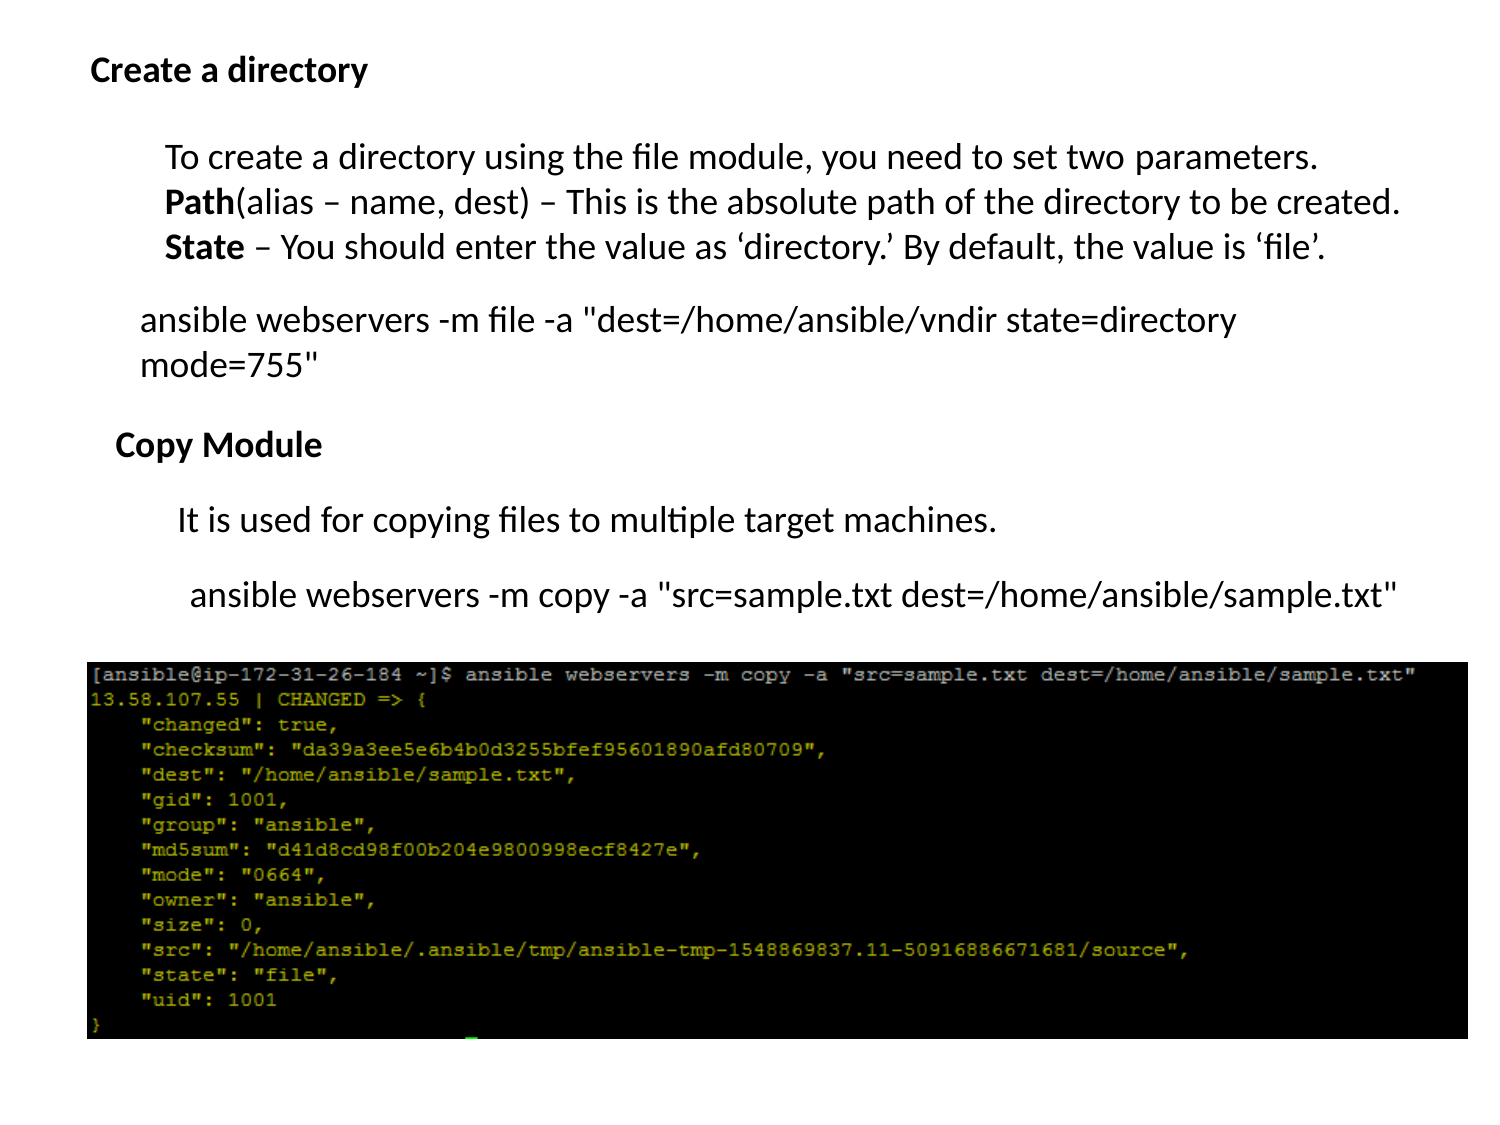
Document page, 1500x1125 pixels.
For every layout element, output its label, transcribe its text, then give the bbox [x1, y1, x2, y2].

text_box ansible webservers -m copy -a "src=sample.txt dest=/home/ansible/sample.txt" [174, 562, 1438, 623]
text_box To create a directory using the file module, you need to set two parameters. Path(alias – name, dest) – This is the absolute path of the directory to be created. State – You should enter the value as ‘directory.’ By default, the value is ‘file’. [150, 124, 1450, 275]
picture [87, 662, 1468, 1040]
text_box Create a directory [75, 37, 384, 98]
text_box Copy Module [100, 412, 339, 473]
text_box ansible webservers -m file -a "dest=/home/ansible/vndir state=directory mode=755" [124, 287, 1388, 393]
text_box It is used for copying files to multiple target machines. [162, 487, 1325, 548]
